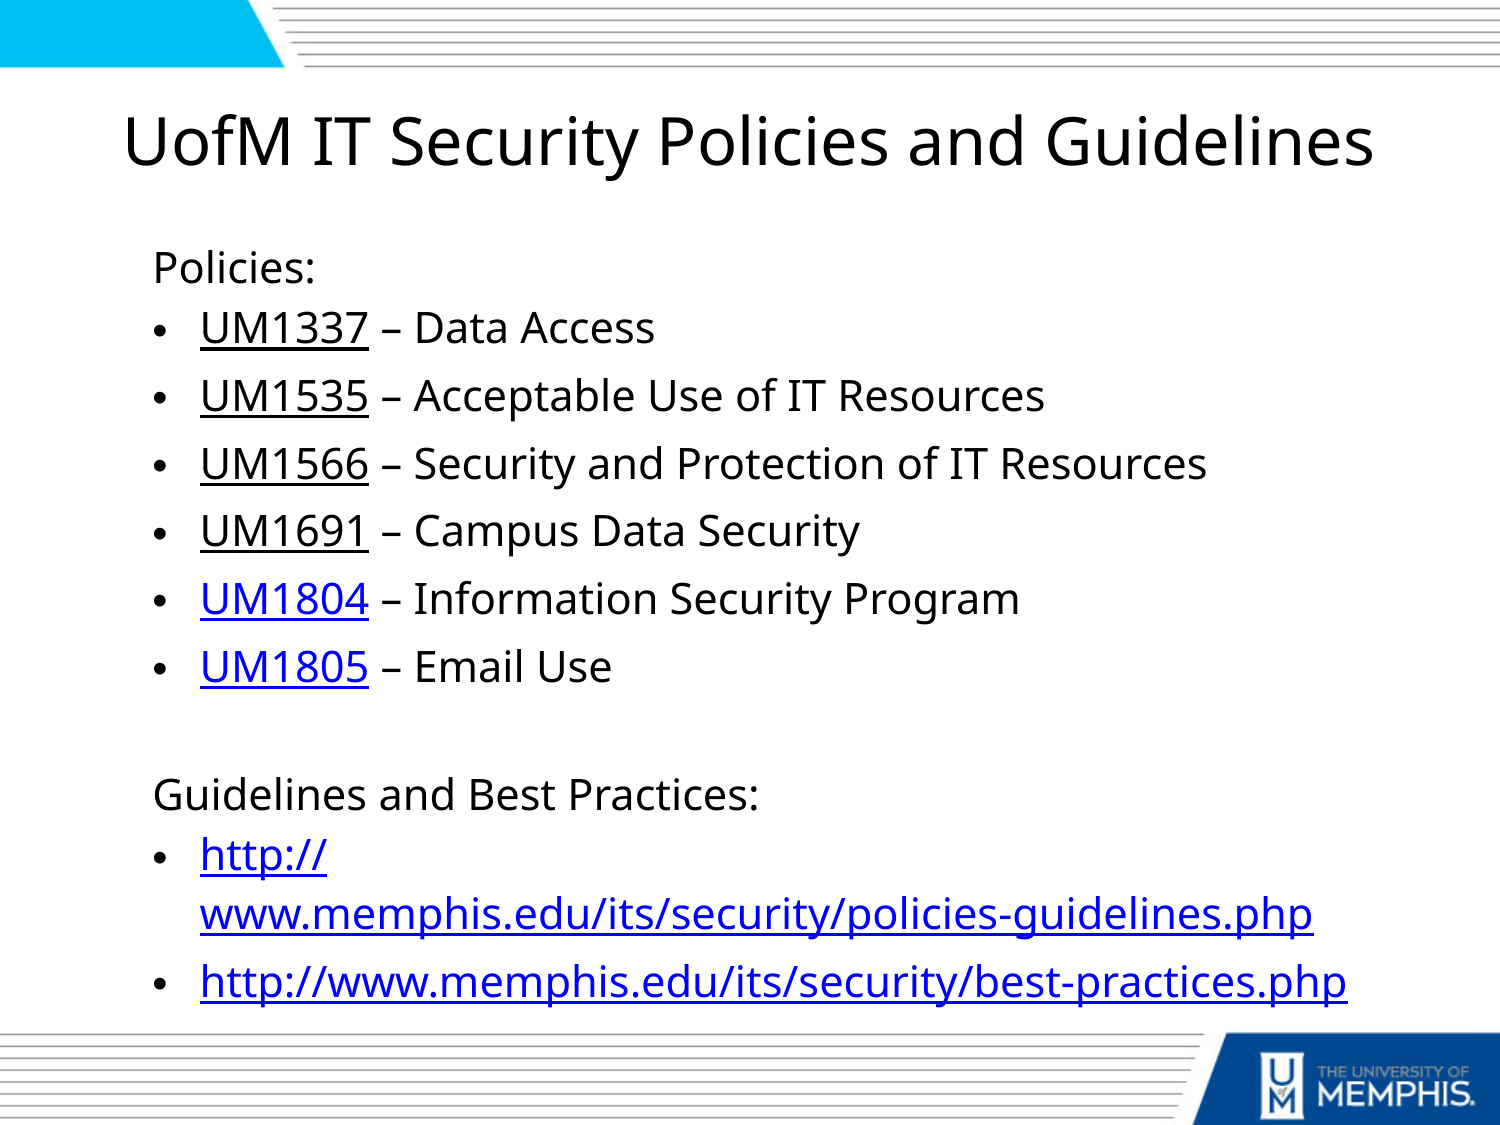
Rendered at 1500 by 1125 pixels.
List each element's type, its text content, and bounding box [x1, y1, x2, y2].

title UofM IT Security Policies and Guidelines [75, 45, 1425, 233]
list Policies: UM1337 – Data Access UM1535 – Acceptable Use of IT Resources UM1566 – Security and Protection of IT Resources UM1691 – Campus Data Security UM1804 – Information Security Program UM1805 – Email Use Guidelines and Best Practices: http://www.memphis.edu/its/security/policies-guidelines.php http://www.memphis.edu/its/security/best-practices.php [137, 232, 1425, 1026]
picture [0, 0, 1500, 1125]
